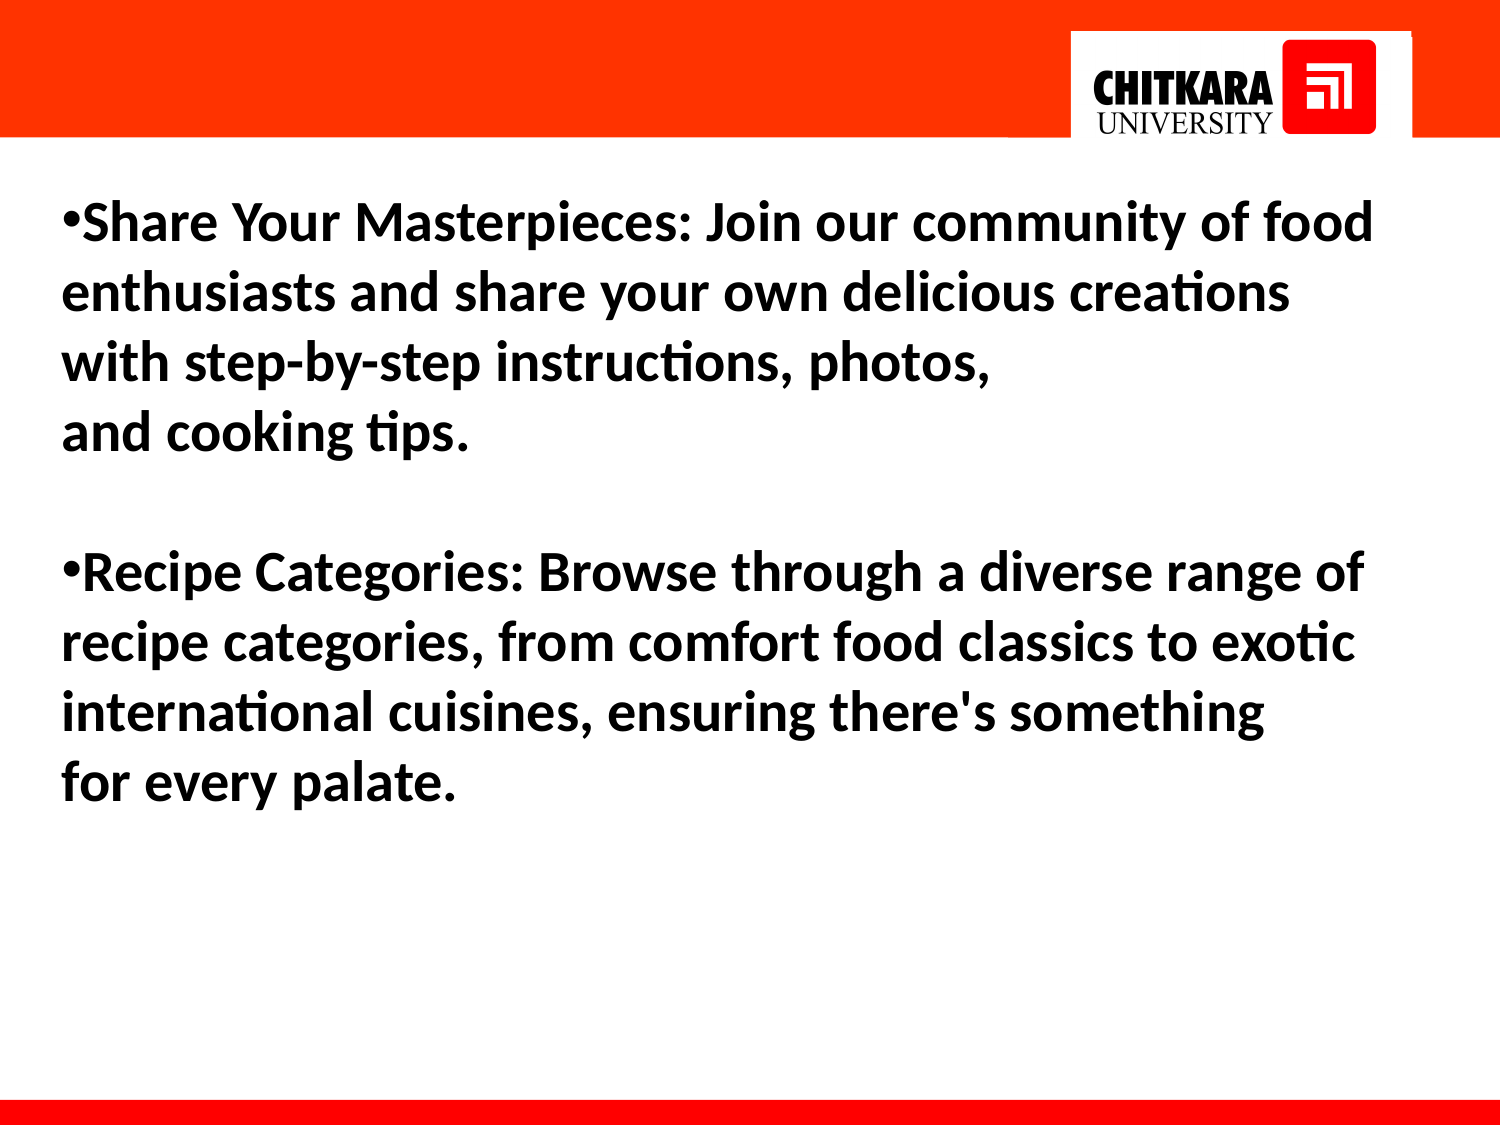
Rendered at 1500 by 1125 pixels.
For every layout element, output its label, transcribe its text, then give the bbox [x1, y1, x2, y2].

picture [1074, 37, 1391, 138]
text_box Share Your Masterpieces: Join our community of food enthusiasts and share your own delicious creations with step-by-step instructions, photos, and cooking tips. Recipe Categories: Browse through a diverse range of recipe categories, from comfort food classics to exotic international cuisines, ensuring there's something for every palate. [46, 175, 1395, 821]
